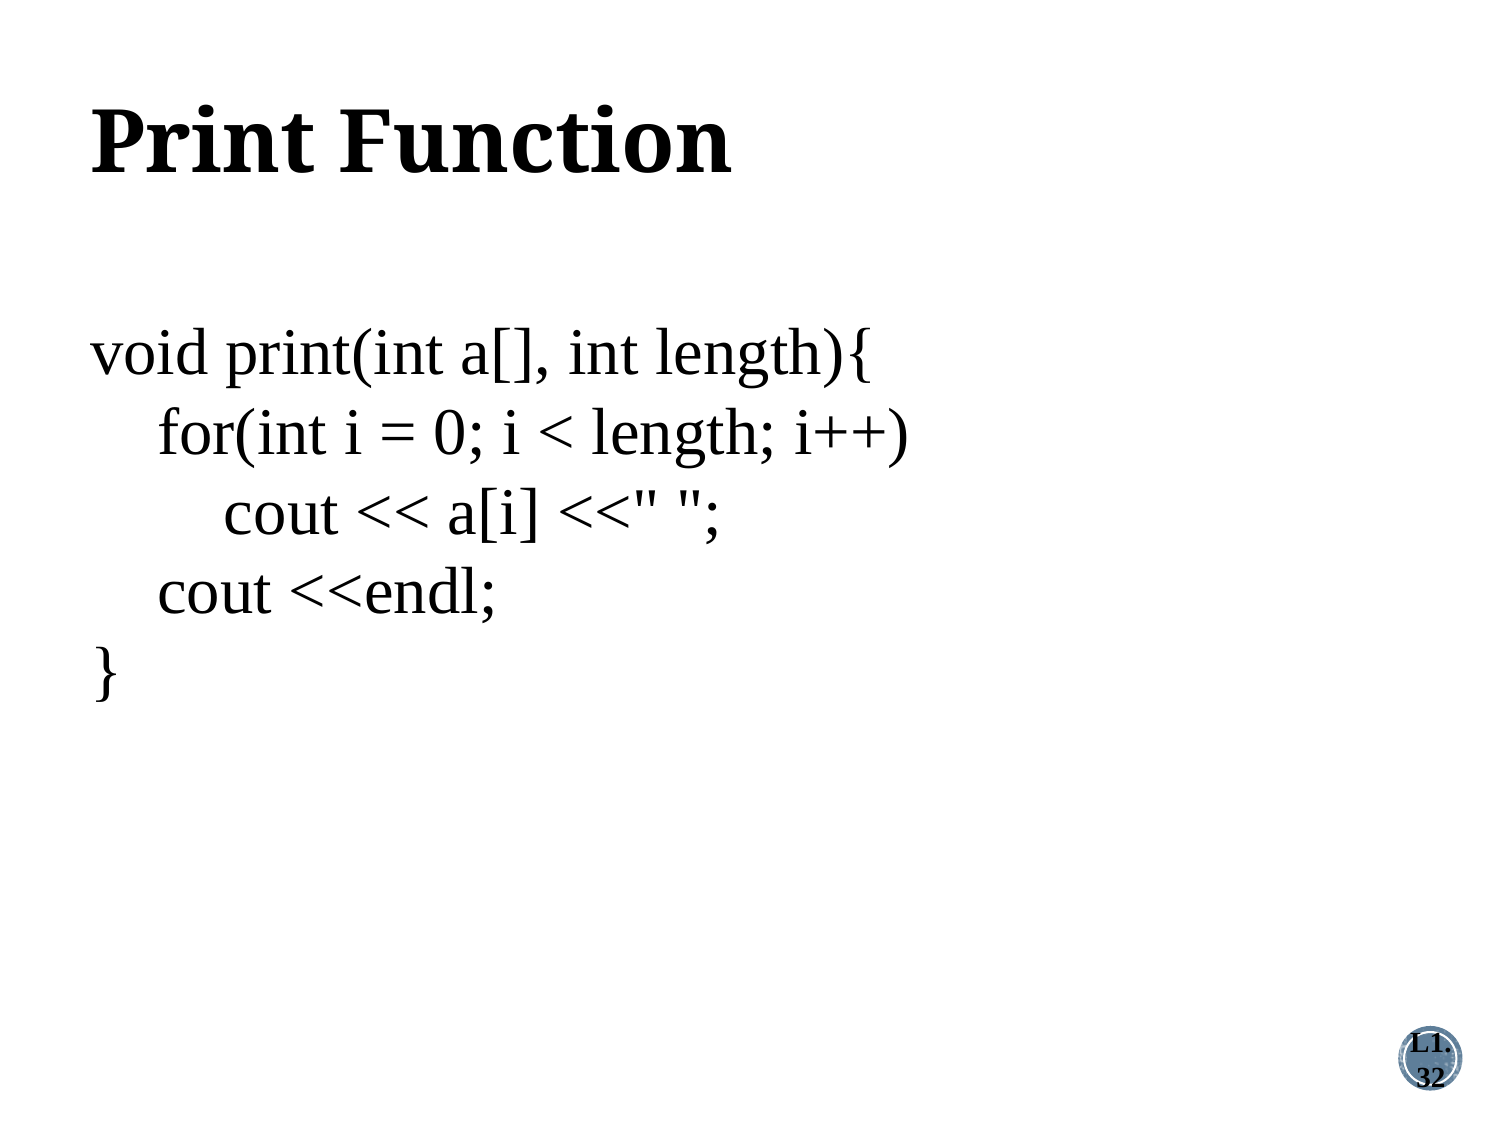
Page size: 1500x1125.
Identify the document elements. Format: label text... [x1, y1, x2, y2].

text_box void print(int a[], int length){ for(int i = 0; i < length; i++) cout << a[i] <<" "; cout <<endl; } [75, 299, 1450, 719]
title Print Function [75, 50, 1313, 238]
text_box L1.32 [1391, 1028, 1471, 1089]
